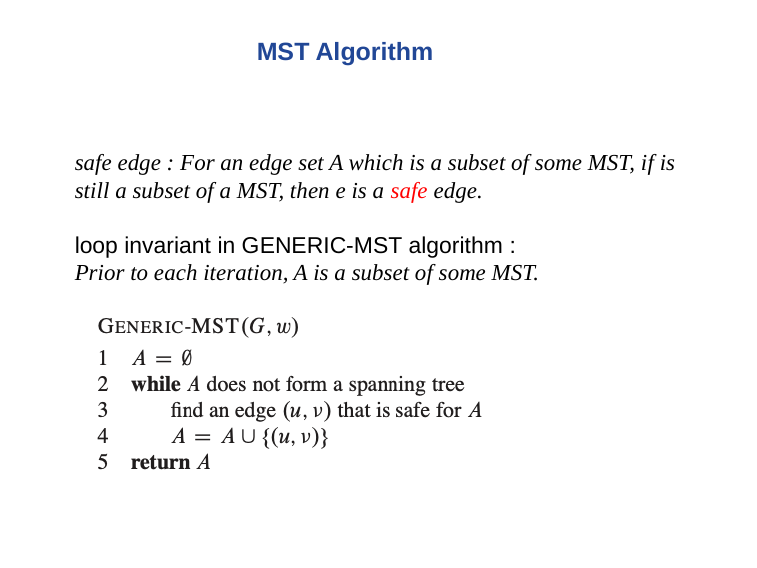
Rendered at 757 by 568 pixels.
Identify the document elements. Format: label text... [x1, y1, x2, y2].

title MST Algorithm [256, 35, 500, 66]
picture [90, 313, 492, 472]
